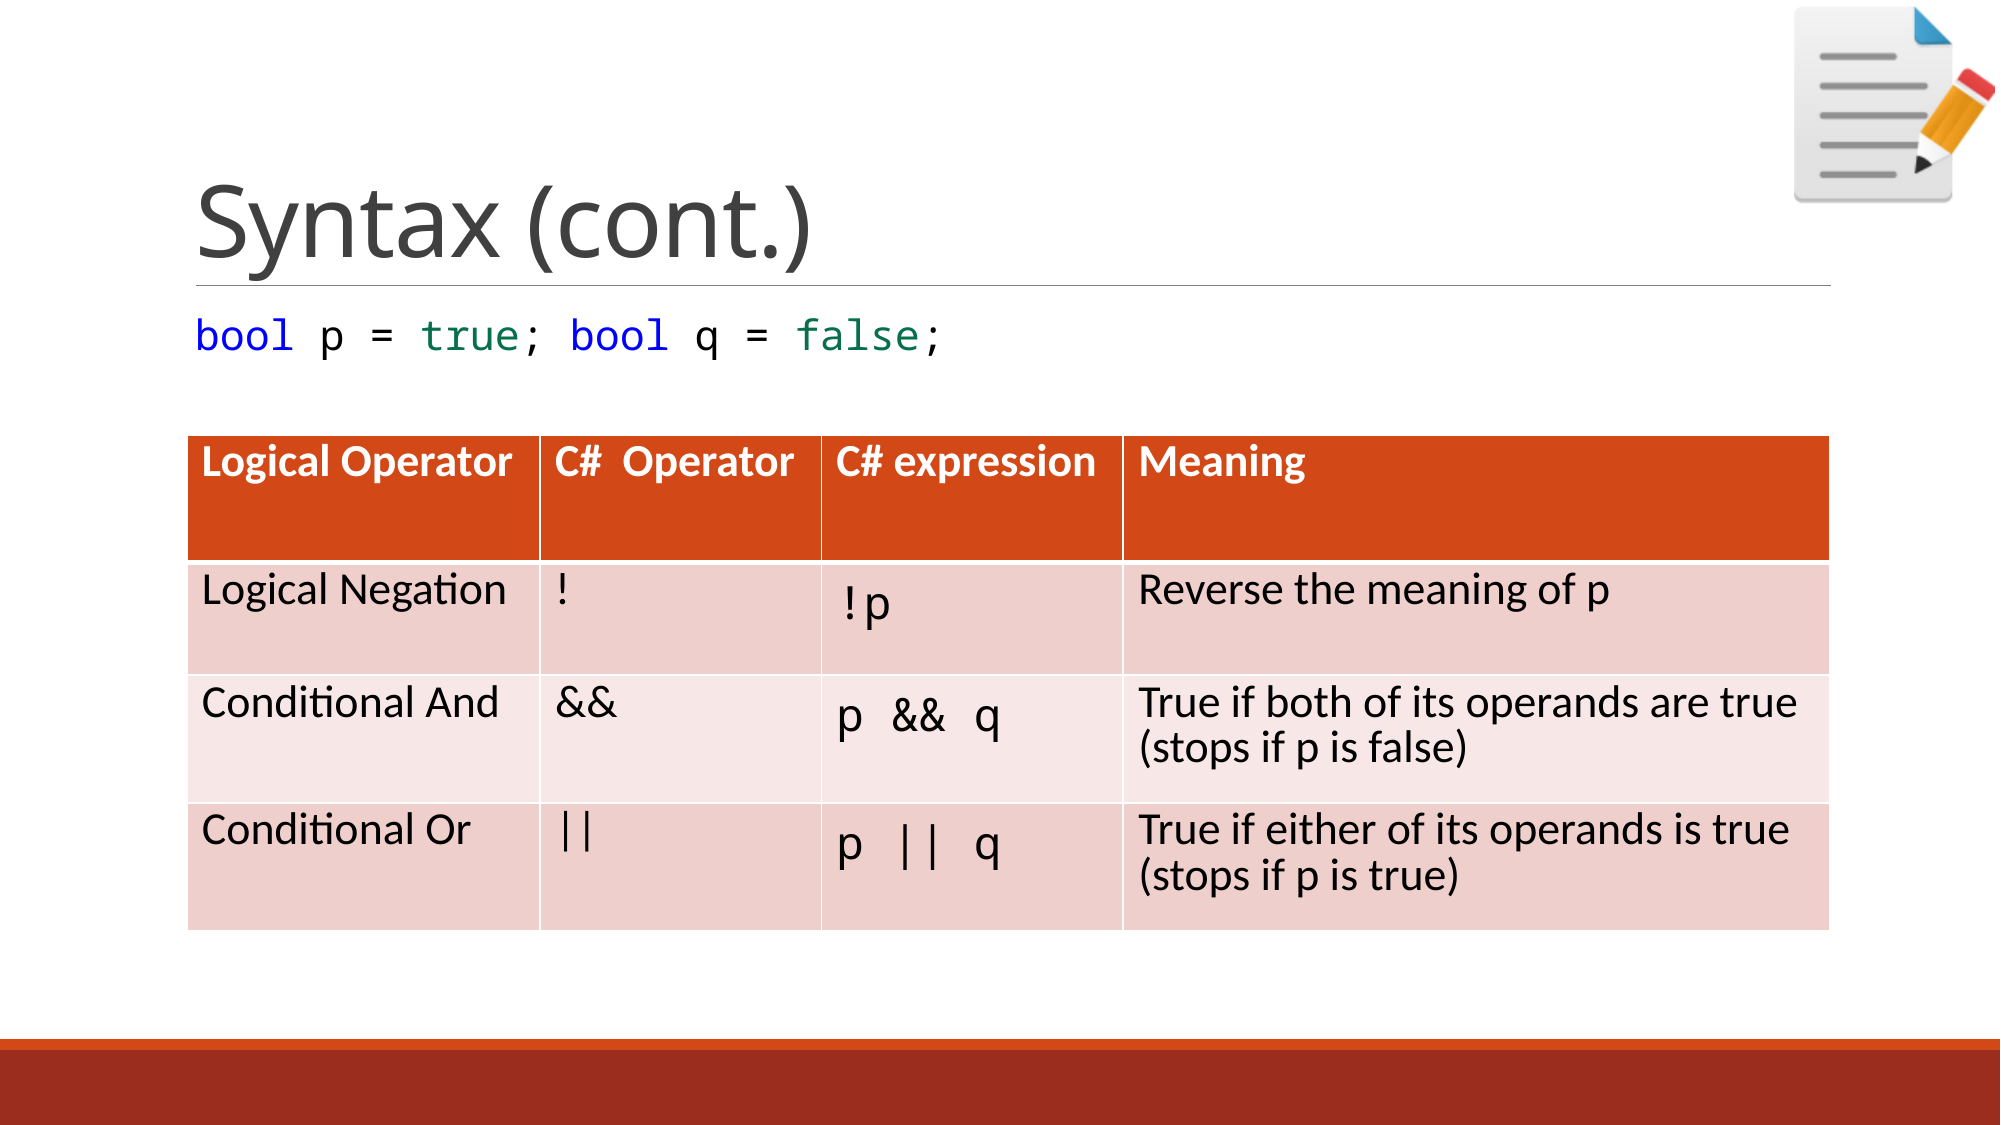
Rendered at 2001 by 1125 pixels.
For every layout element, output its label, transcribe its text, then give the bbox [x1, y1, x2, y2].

table_cell True if either of its operands is true (stops if p is true) [1124, 804, 1829, 930]
table_cell !p [822, 565, 1122, 674]
table_cell || [541, 804, 821, 930]
table_header C# Operator [541, 436, 821, 560]
table_header Logical Operator [188, 436, 539, 560]
table_cell && [541, 676, 821, 802]
table_cell True if both of its operands are true (stops if p is false) [1124, 676, 1829, 802]
picture [1794, 4, 1996, 206]
table_cell ! [541, 565, 821, 674]
text_box bool p = true; bool q = false; [179, 301, 1035, 417]
table_cell Conditional And [188, 676, 539, 802]
table_header Meaning [1124, 436, 1829, 560]
table_cell p || q [822, 804, 1122, 930]
table_cell Conditional Or [188, 804, 539, 930]
title Syntax (cont.) [180, 47, 1830, 285]
table_cell p && q [822, 676, 1122, 802]
table_cell Reverse the meaning of p [1124, 565, 1829, 674]
table_cell Logical Negation [188, 565, 539, 674]
table_header C# expression [822, 436, 1122, 560]
